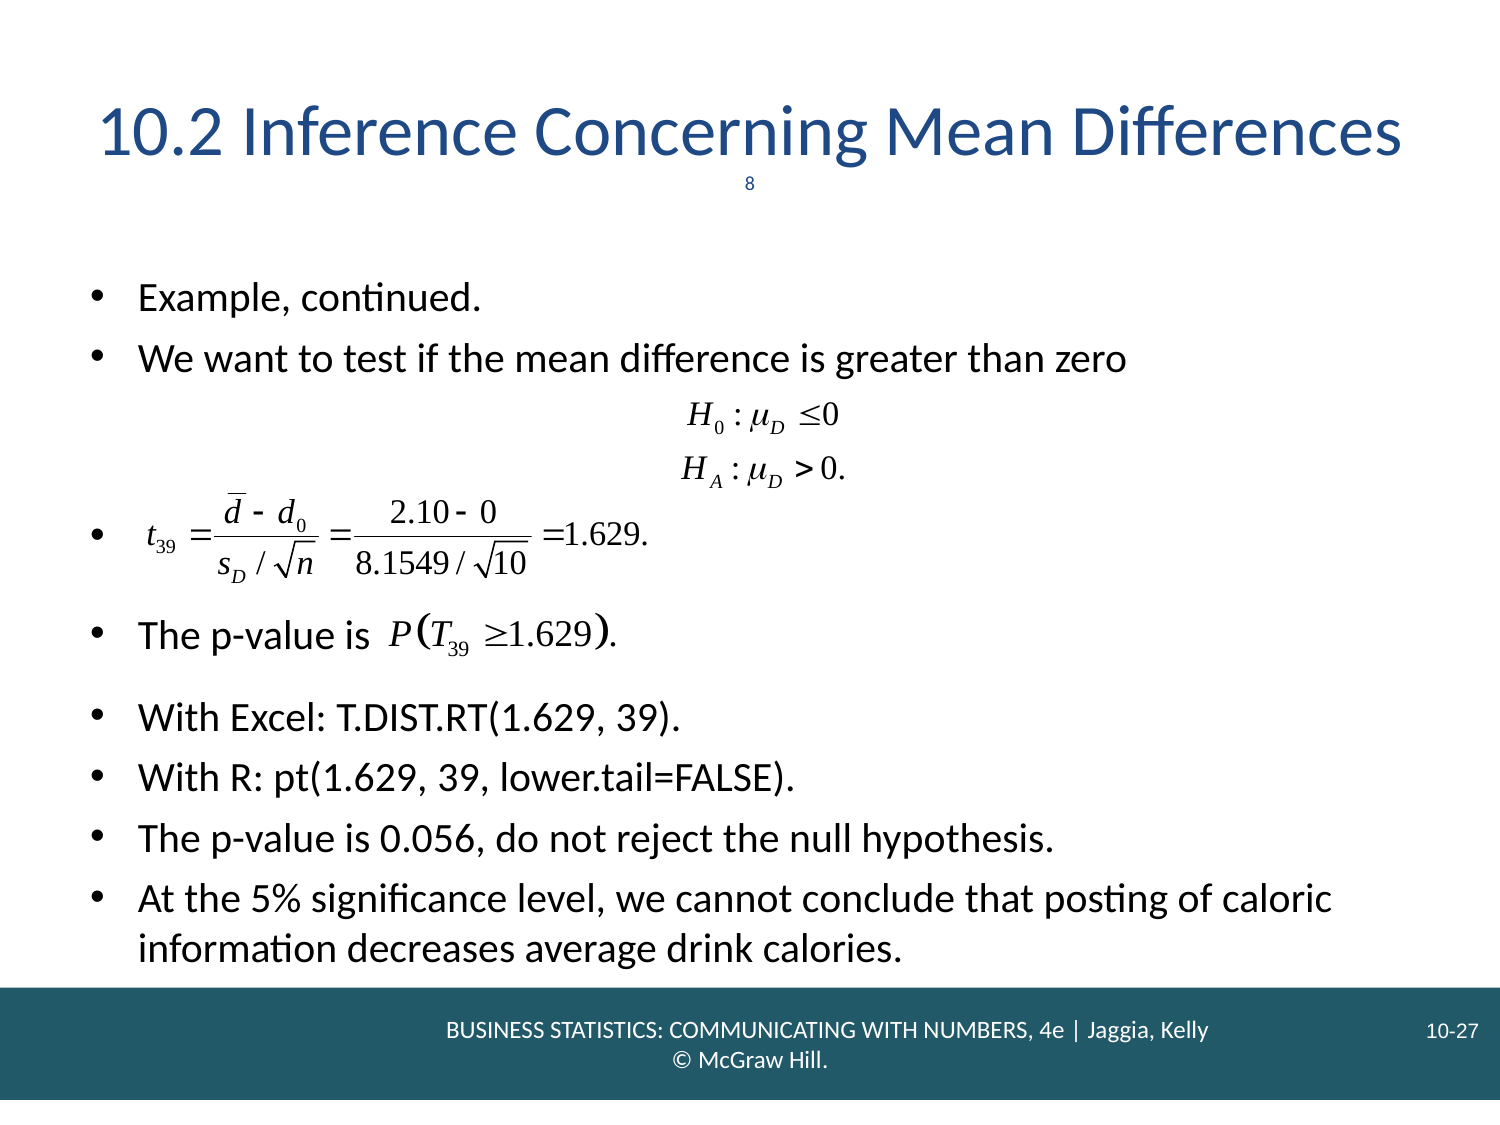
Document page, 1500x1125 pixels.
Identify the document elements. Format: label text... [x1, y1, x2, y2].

title 10.2 Inference Concerning Mean Differences 8 [75, 45, 1425, 233]
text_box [677, 448, 849, 494]
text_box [683, 393, 842, 440]
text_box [384, 608, 620, 666]
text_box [144, 488, 651, 589]
list [75, 501, 138, 577]
list With Excel: T.DIST.RT(1.629, 39). With R: pt(1.629, 39, lower.tail=FALSE). The p-value is 0.056, do not reject the null hypothesis. At the 5% significance level, we cannot conclude that posting of caloric information decreases average drink calories. [75, 681, 1413, 985]
list Example, continued. We want to test if the mean difference is greater than zero [75, 262, 1425, 393]
list The p-value is [75, 600, 390, 670]
